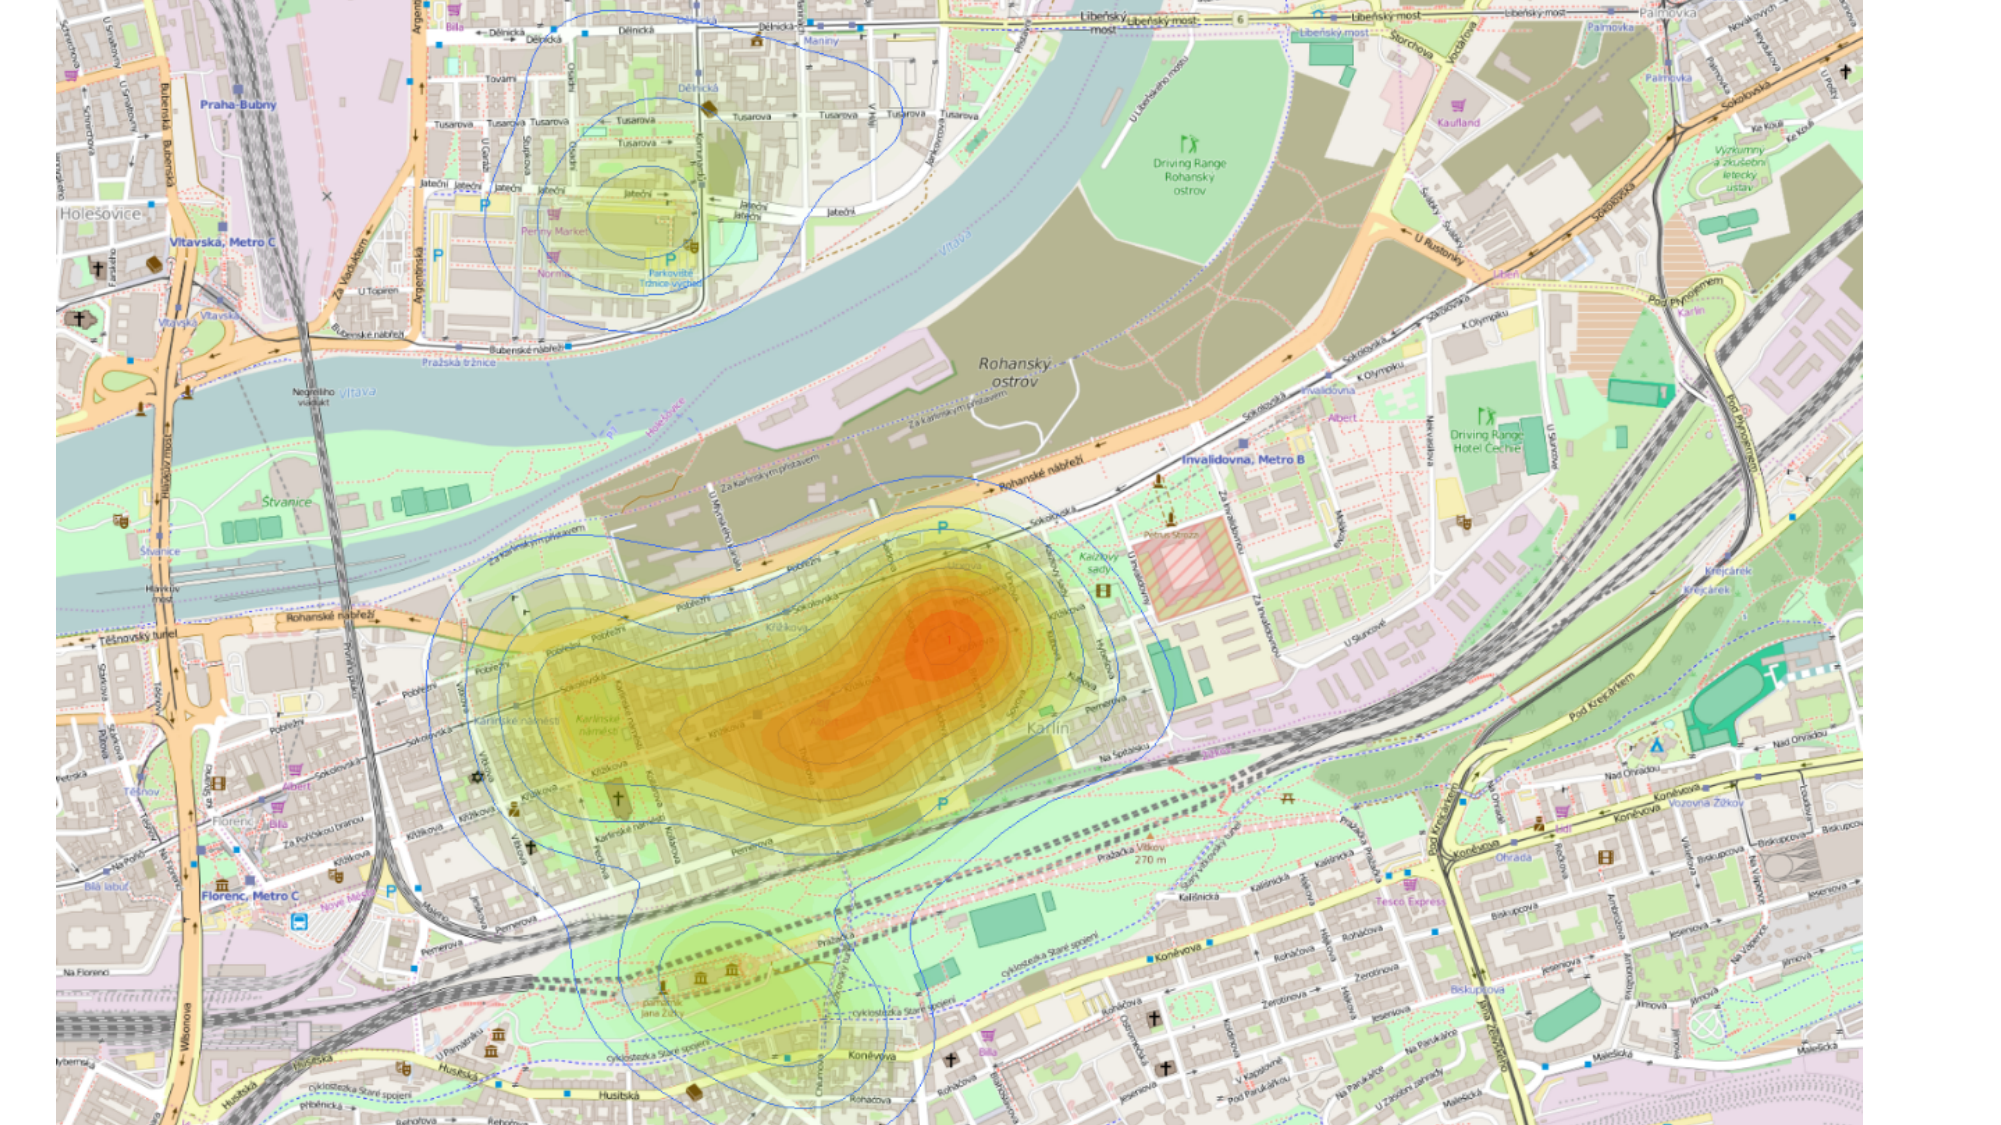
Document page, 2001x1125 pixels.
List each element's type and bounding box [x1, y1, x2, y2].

list [56, 0, 1863, 1125]
